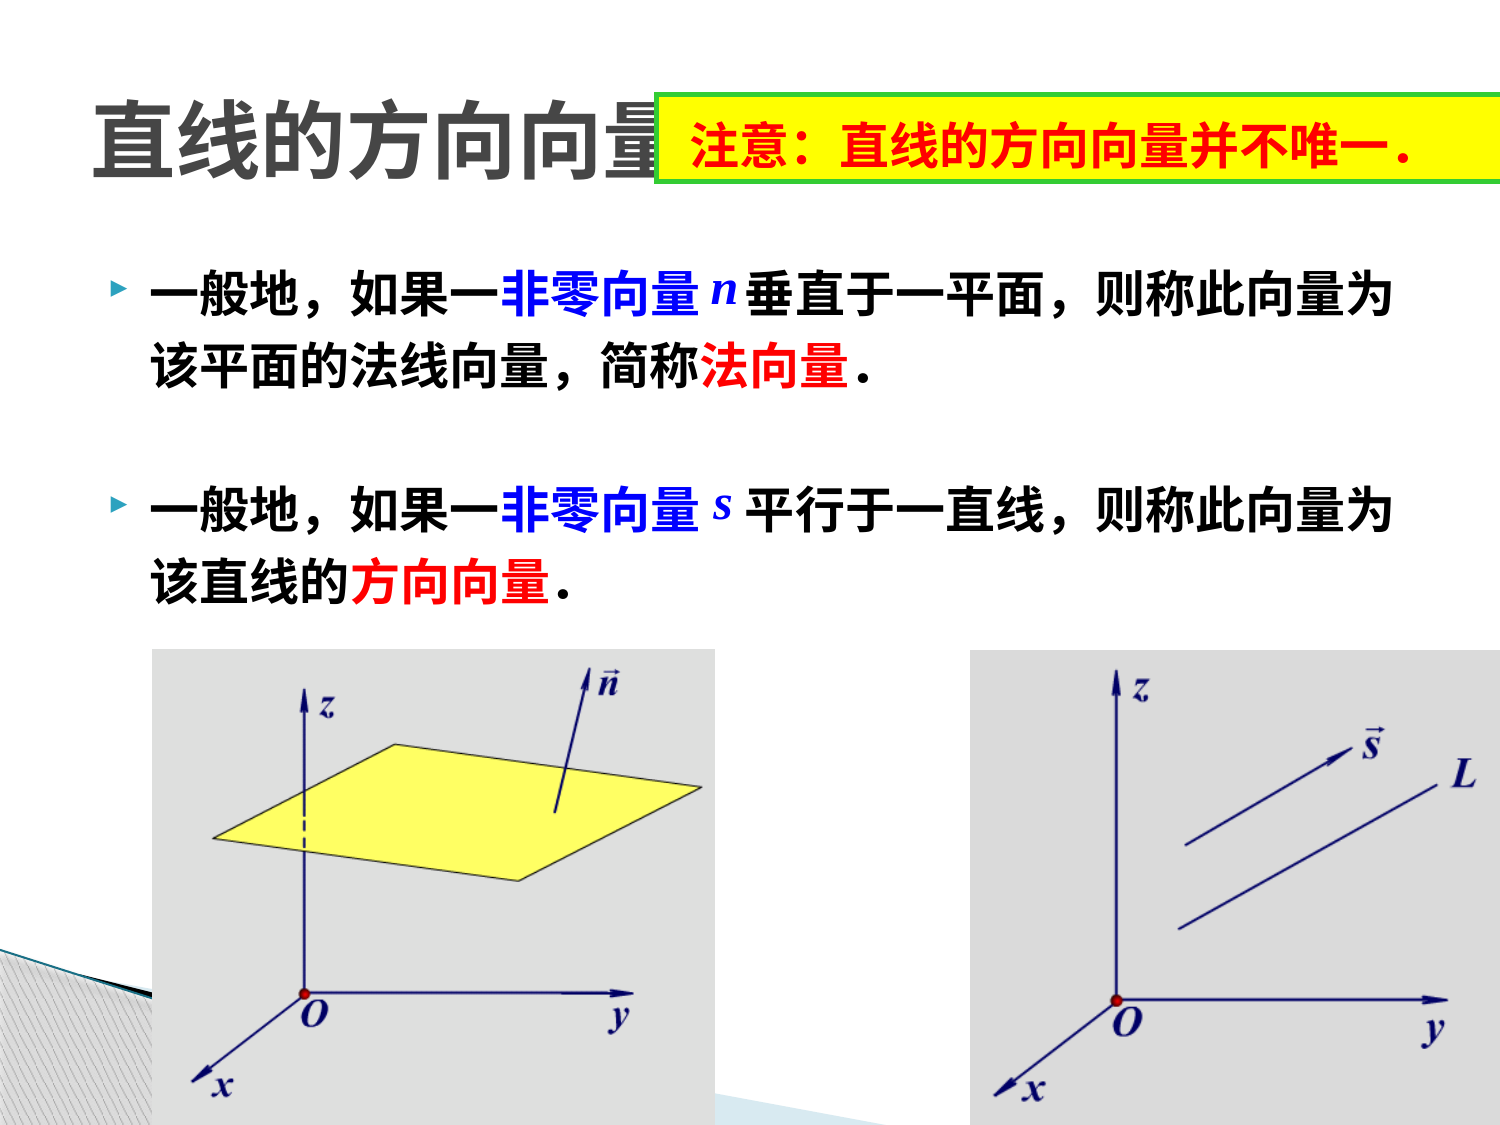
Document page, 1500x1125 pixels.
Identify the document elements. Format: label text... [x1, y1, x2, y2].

title 直线的方向向量 [75, 45, 1425, 233]
picture [970, 649, 1500, 1125]
text_box 注意：直线的方向向量并不唯一． [656, 94, 1500, 182]
list 一般地，如果一非零向量 垂直于一平面，则称此向量为该平面的法线向量，简称法向量． 一般地，如果一非零向量 平行于一直线，则称此向量为该直线的方向向量． [74, 242, 1426, 986]
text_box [702, 245, 745, 318]
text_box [702, 460, 745, 533]
picture [152, 649, 716, 1125]
